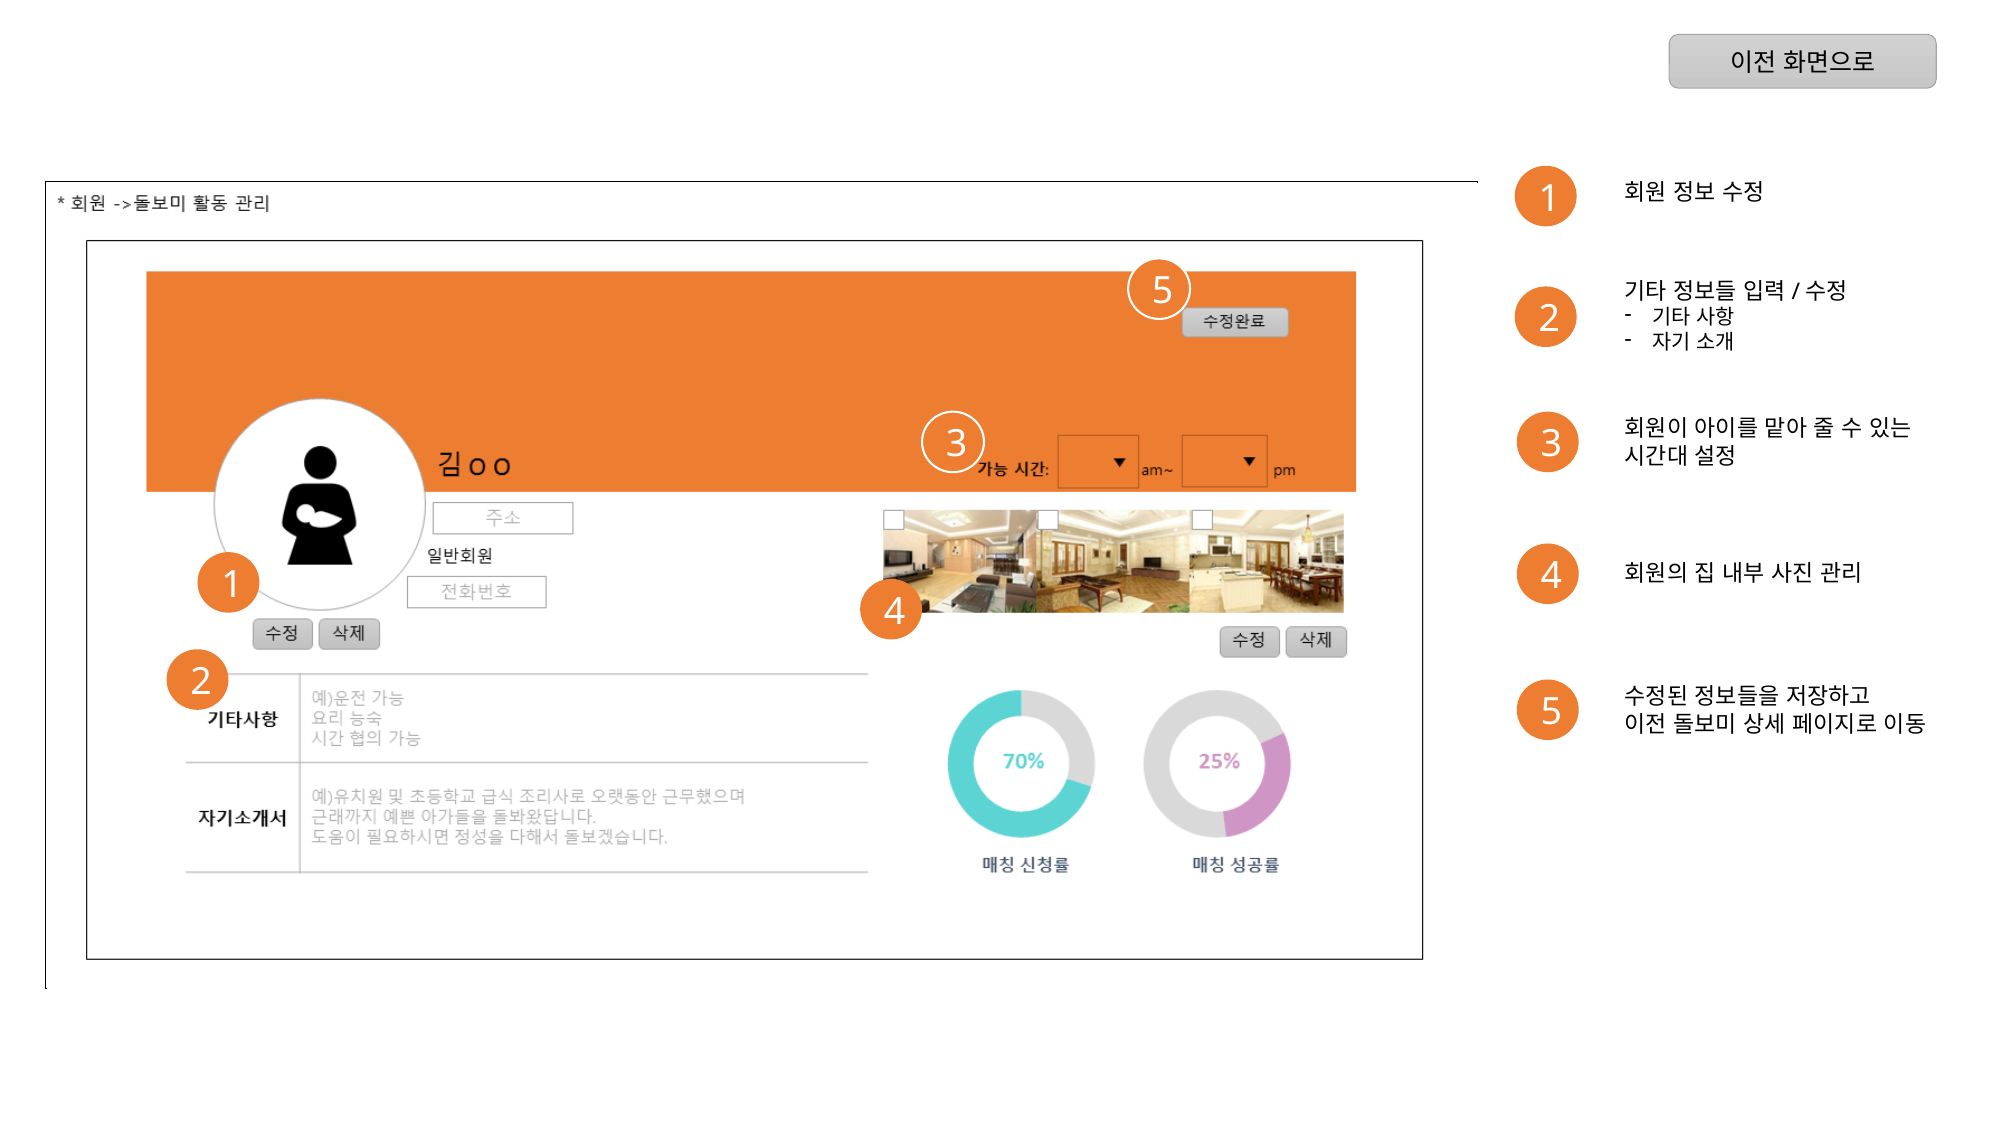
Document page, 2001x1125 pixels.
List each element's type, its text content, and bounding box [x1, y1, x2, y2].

text_box 2 [1513, 285, 1578, 349]
picture [47, 183, 1478, 989]
text_box 5 [1515, 678, 1580, 742]
text_box 이전 화면으로 [1668, 33, 1937, 89]
text_box 회원이 아이를 맡아 줄 수 있는 시간대 설정 [1609, 406, 2000, 477]
text_box 기타 정보들 입력/수정 기타 사항 자기 소개 [1609, 268, 2000, 362]
text_box 회원 정보 수정 [1609, 170, 2000, 238]
text_box 4 [1515, 542, 1580, 606]
text_box 수정된 정보들을 저장하고 이전 돌보미 상세 페이지로 이동 [1609, 674, 2000, 745]
text_box 회원의 집 내부 사진 관리 [1609, 551, 2000, 594]
text_box 3 [1515, 410, 1580, 474]
text_box [44, 180, 1478, 990]
text_box 1 [1513, 164, 1578, 228]
